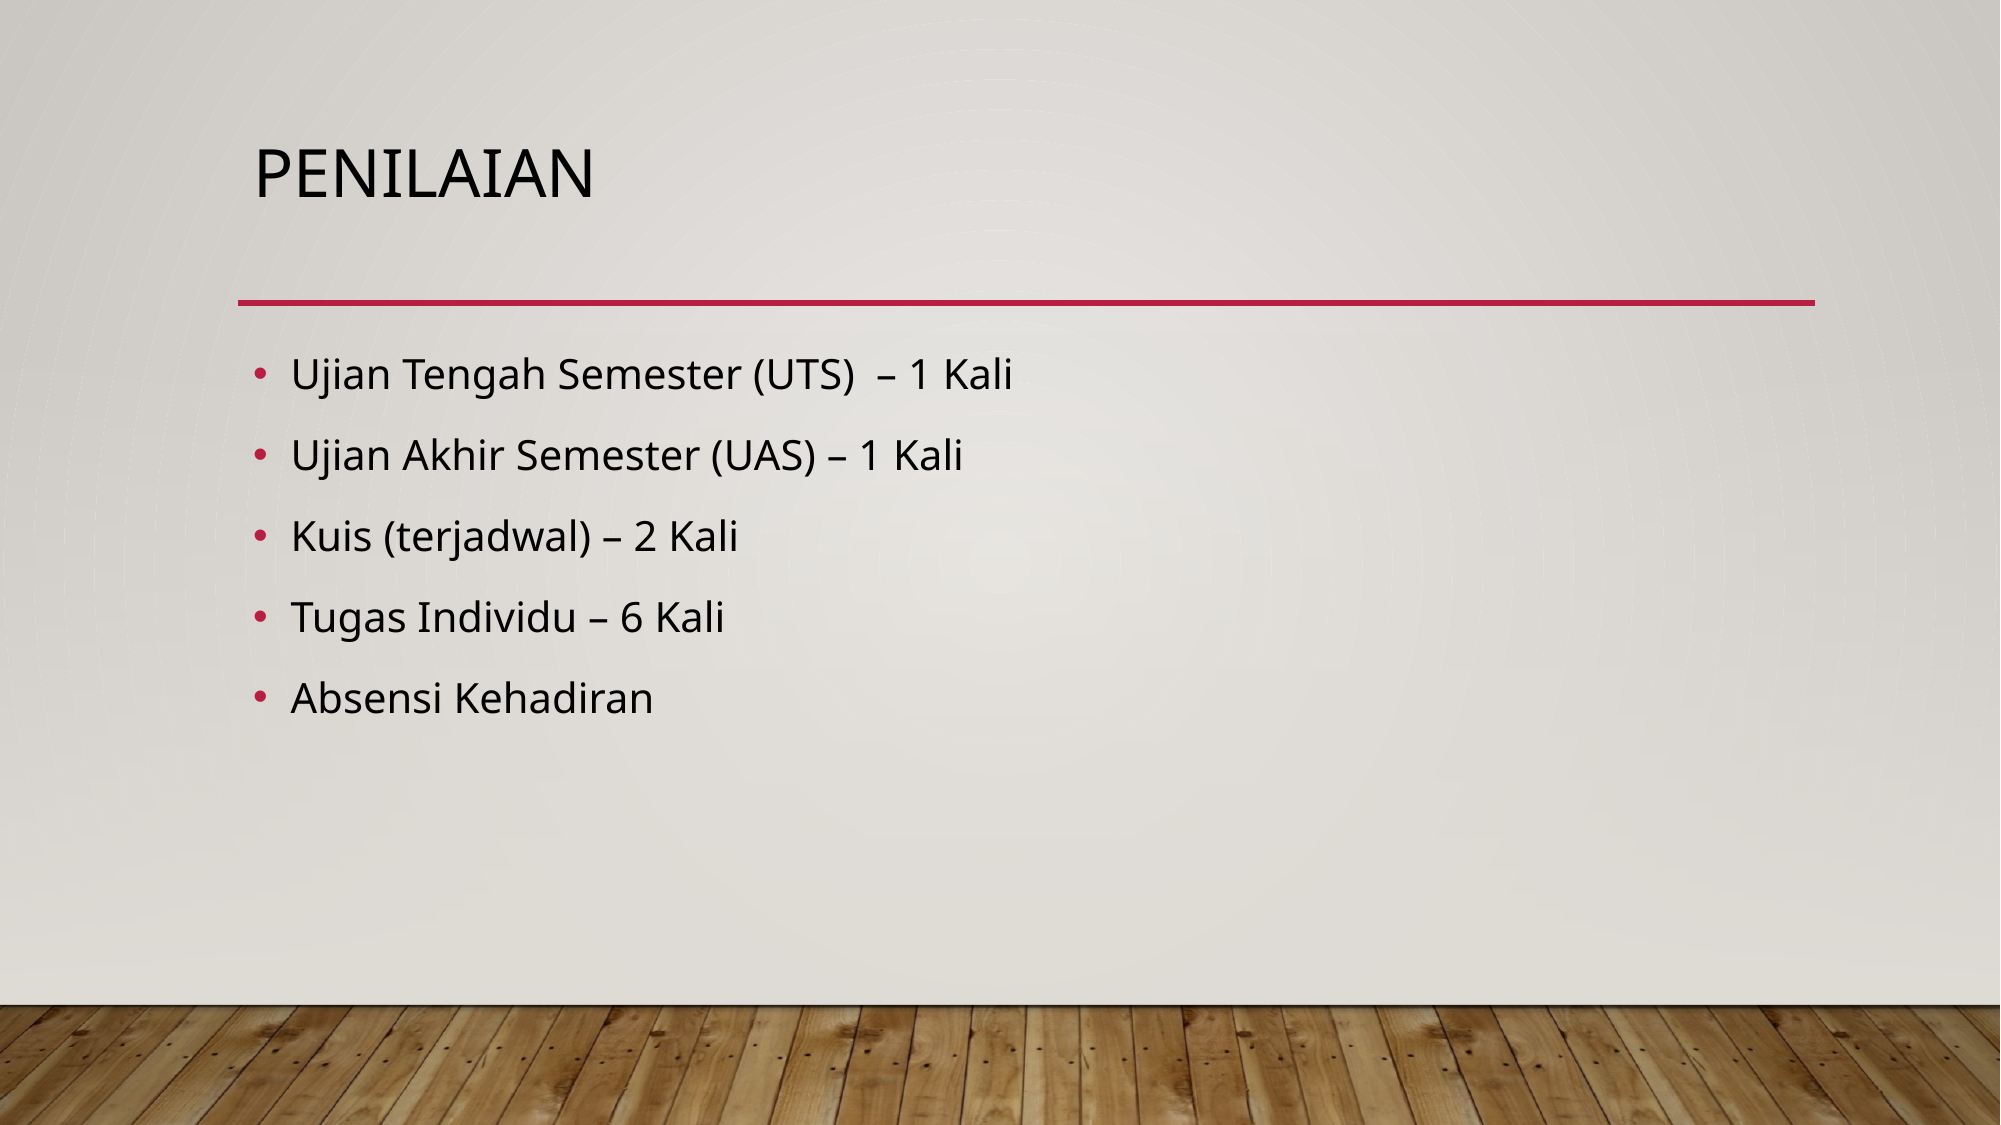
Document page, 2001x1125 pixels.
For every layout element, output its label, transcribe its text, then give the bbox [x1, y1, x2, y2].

picture [0, 1005, 2000, 1125]
title penilaian [238, 131, 1814, 305]
list Ujian Tengah Semester (UTS) – 1 Kali Ujian Akhir Semester (UAS) – 1 Kali Kuis (terjadwal) – 2 Kali Tugas Individu – 6 Kali Absensi Kehadiran [238, 330, 1814, 897]
